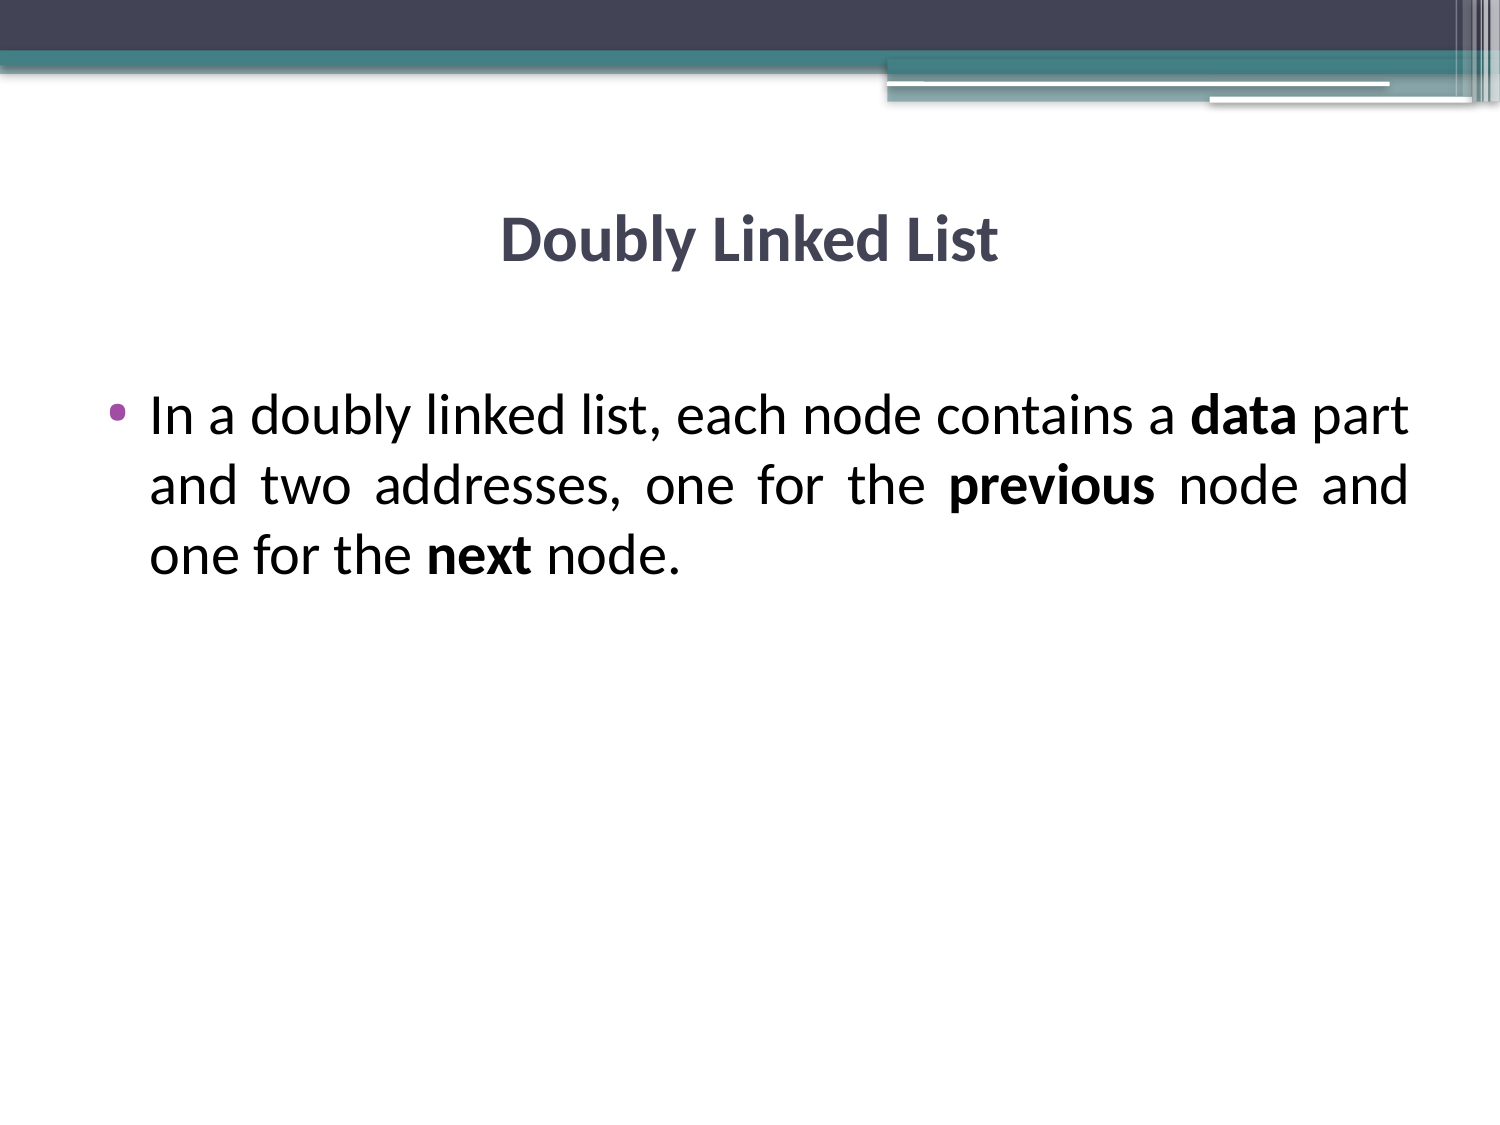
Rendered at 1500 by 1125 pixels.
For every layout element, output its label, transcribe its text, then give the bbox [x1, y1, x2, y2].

title Doubly Linked List [75, 187, 1425, 363]
list In a doubly linked list, each node contains a data part and two addresses, one for the previous node and one for the next node. [75, 368, 1425, 1079]
